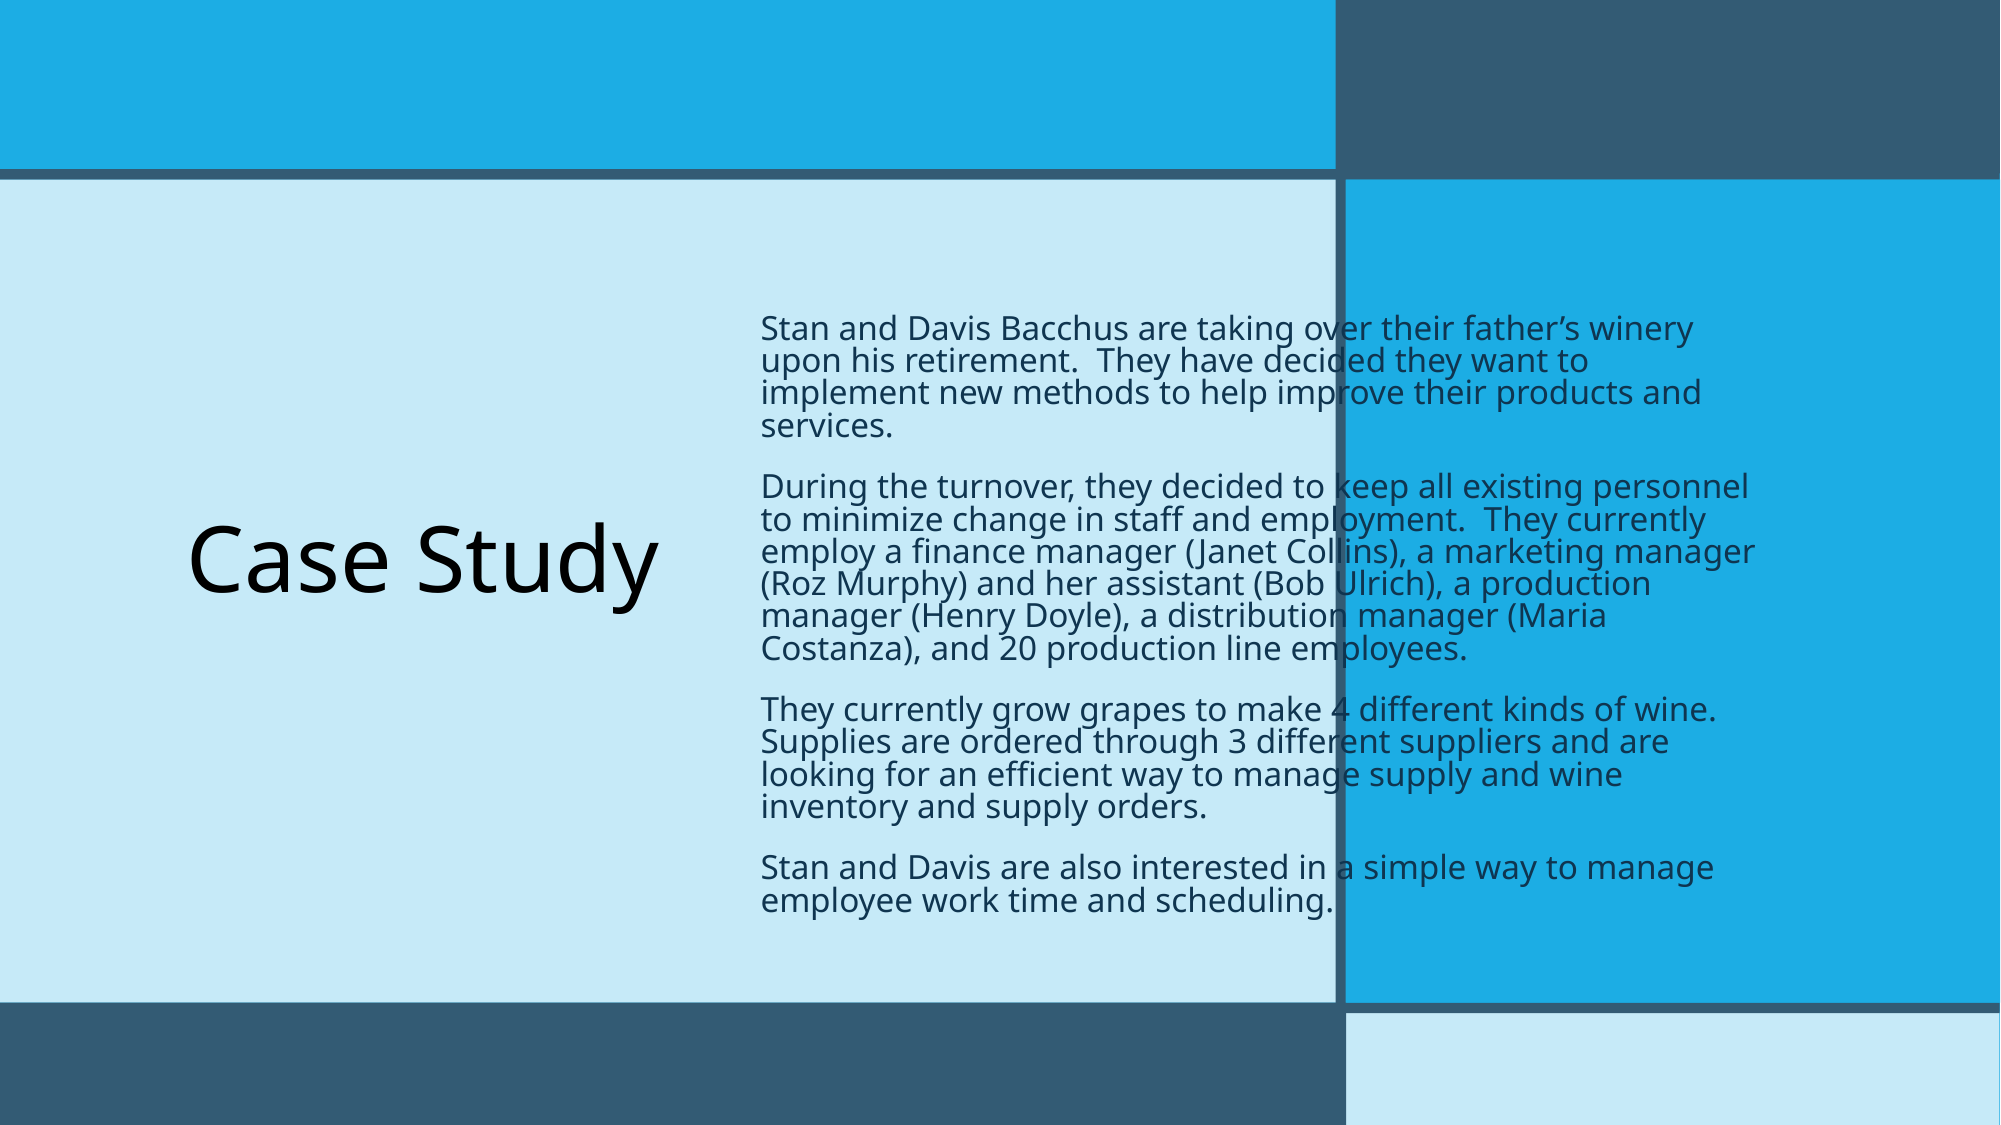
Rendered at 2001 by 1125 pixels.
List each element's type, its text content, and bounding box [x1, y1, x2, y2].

title Case Study [51, 194, 668, 931]
list Stan and Davis Bacchus are taking over their father’s winery upon his retirement. They have decided they want to implement new methods to help improve their products and services. During the turnover, they decided to keep all existing personnel to minimize change in staff and employment. They currently employ a finance manager (Janet Collins), a marketing manager (Roz Murphy) and her assistant (Bob Ulrich), a production manager (Henry Doyle), a distribution manager (Maria Costanza), and 20 production line employees. They currently grow grapes to make 4 different kinds of wine. Supplies are ordered through 3 different suppliers and are looking for an efficient way to manage supply and wine inventory and supply orders. Stan and Davis are also interested in a simple way to manage employee work time and scheduling. [752, 221, 1771, 1012]
